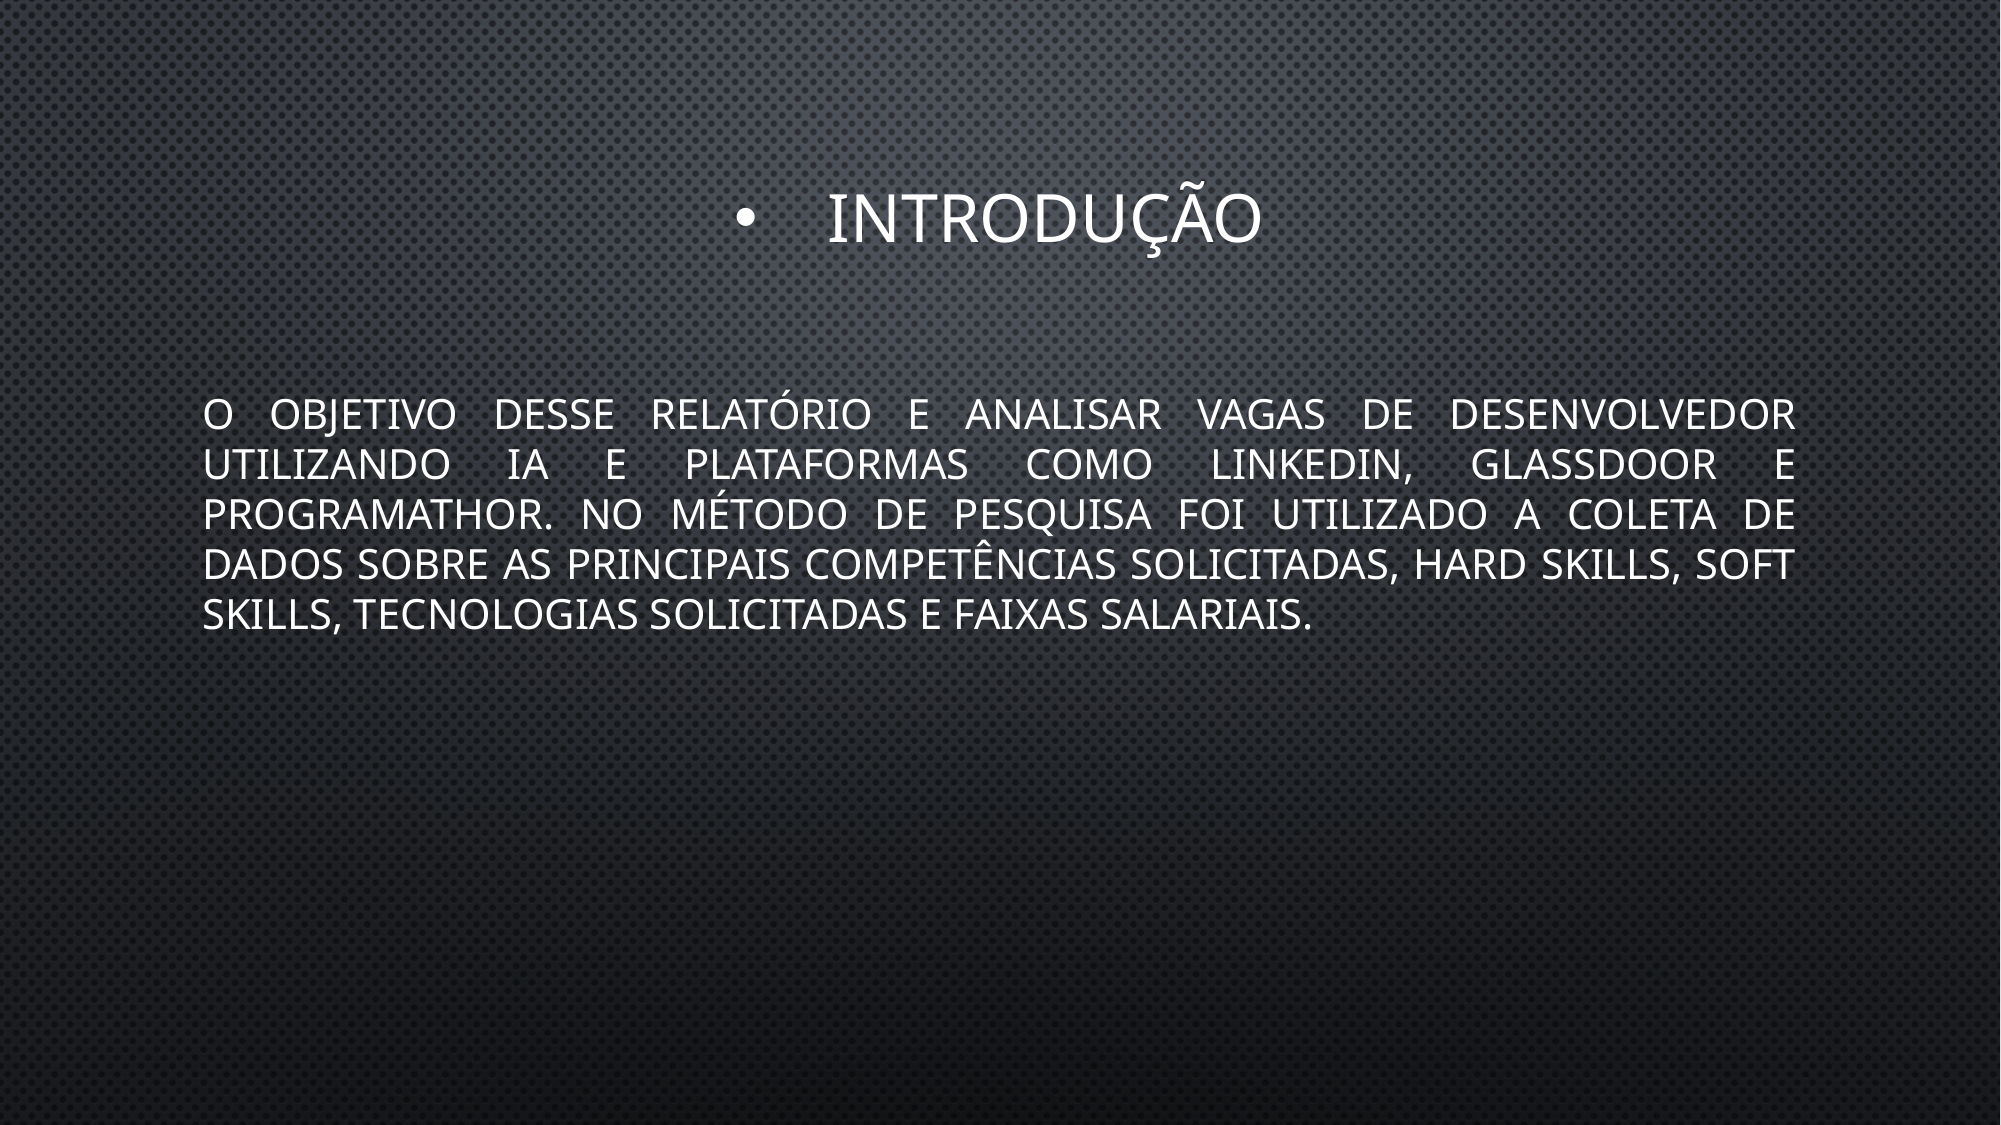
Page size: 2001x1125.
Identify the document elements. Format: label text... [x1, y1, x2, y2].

title Introdução [187, 99, 1813, 256]
list O objetivo desse relatório e analisar vagas de Desenvolvedor utilizando IA e plataformas como Linkedin, Glassdoor e Programathor. No método de pesquisa foi utilizado a coleta de dados sobre as principais competências solicitadas, Hard Skills, Soft Skills, Tecnologias solicitadas e faixas salariais. [187, 256, 1813, 769]
